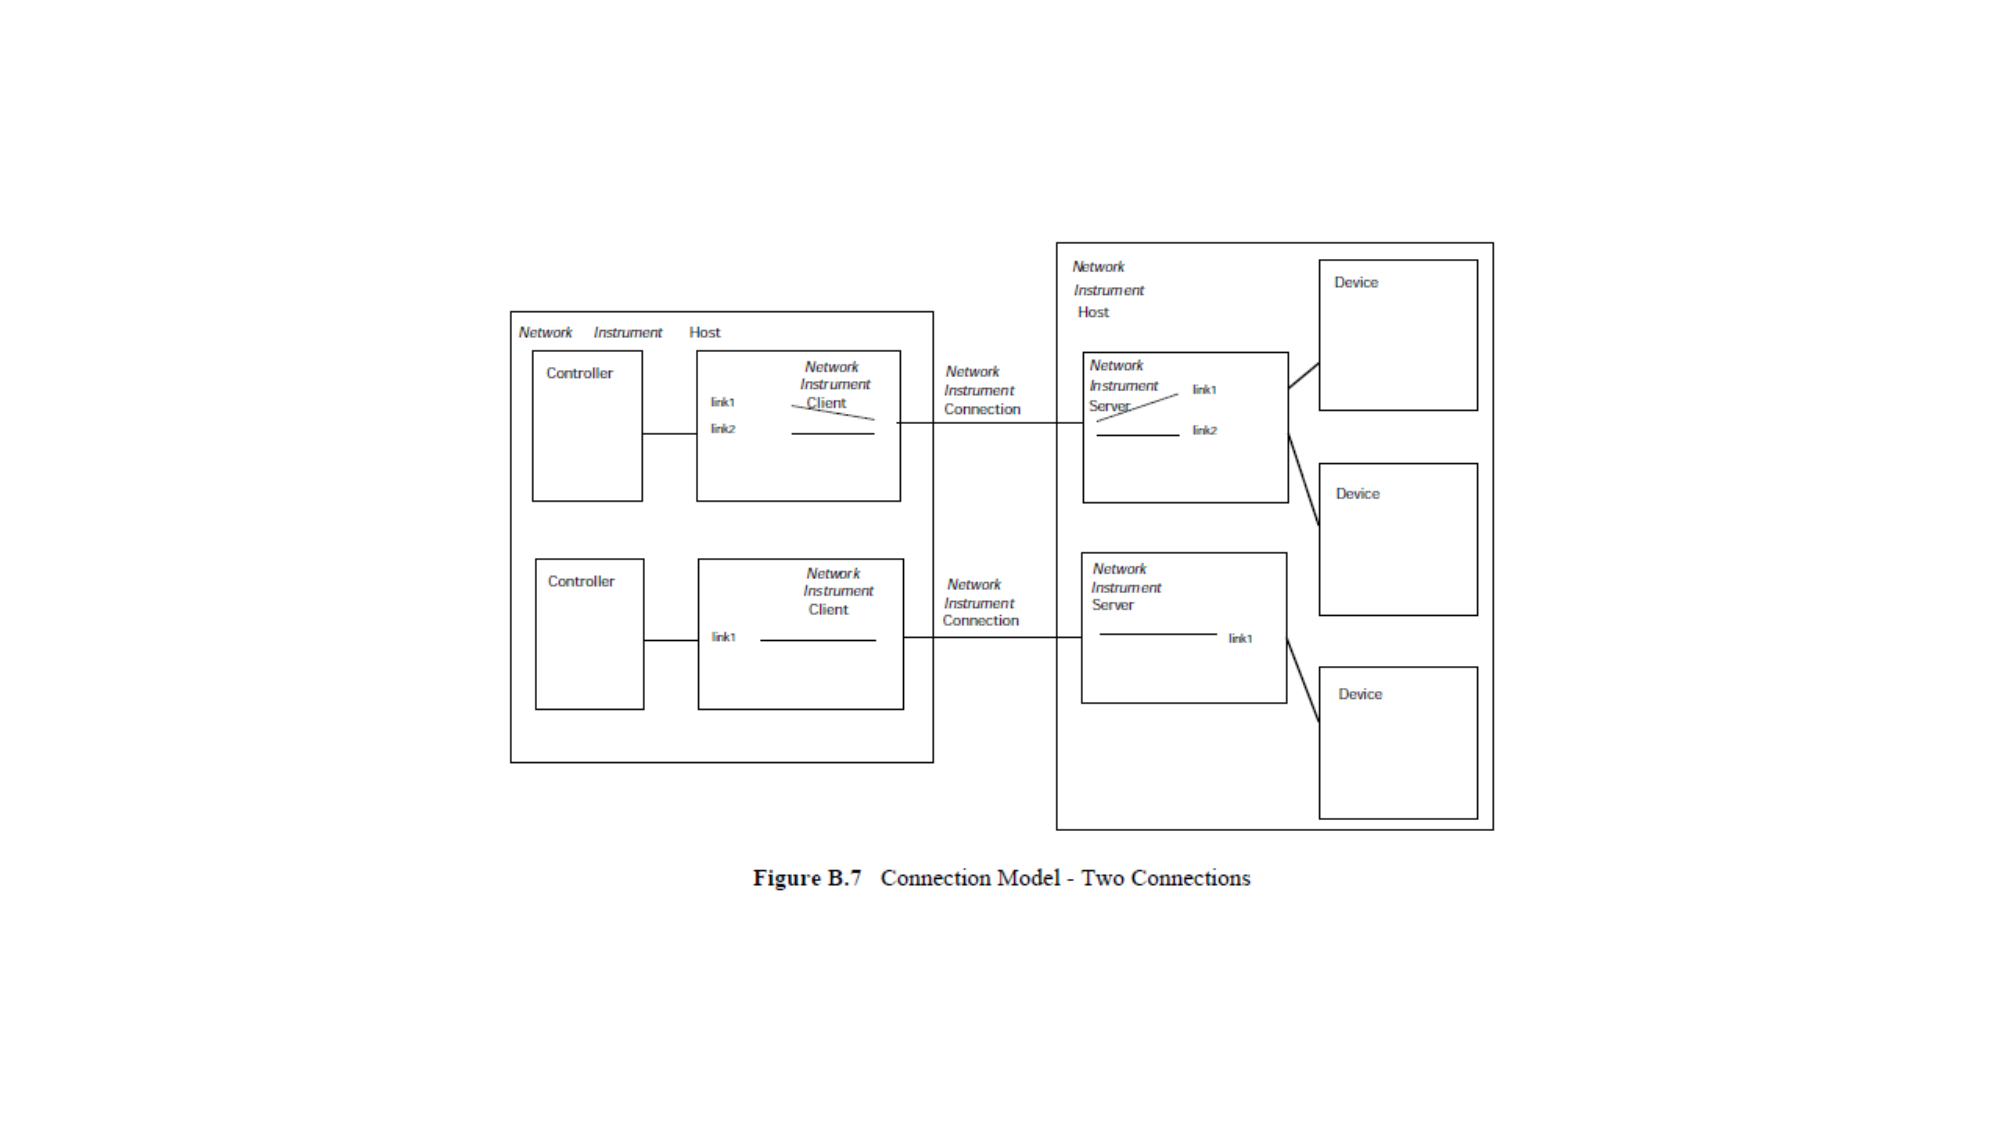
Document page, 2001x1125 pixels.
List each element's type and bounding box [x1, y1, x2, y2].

picture [465, 222, 1535, 903]
